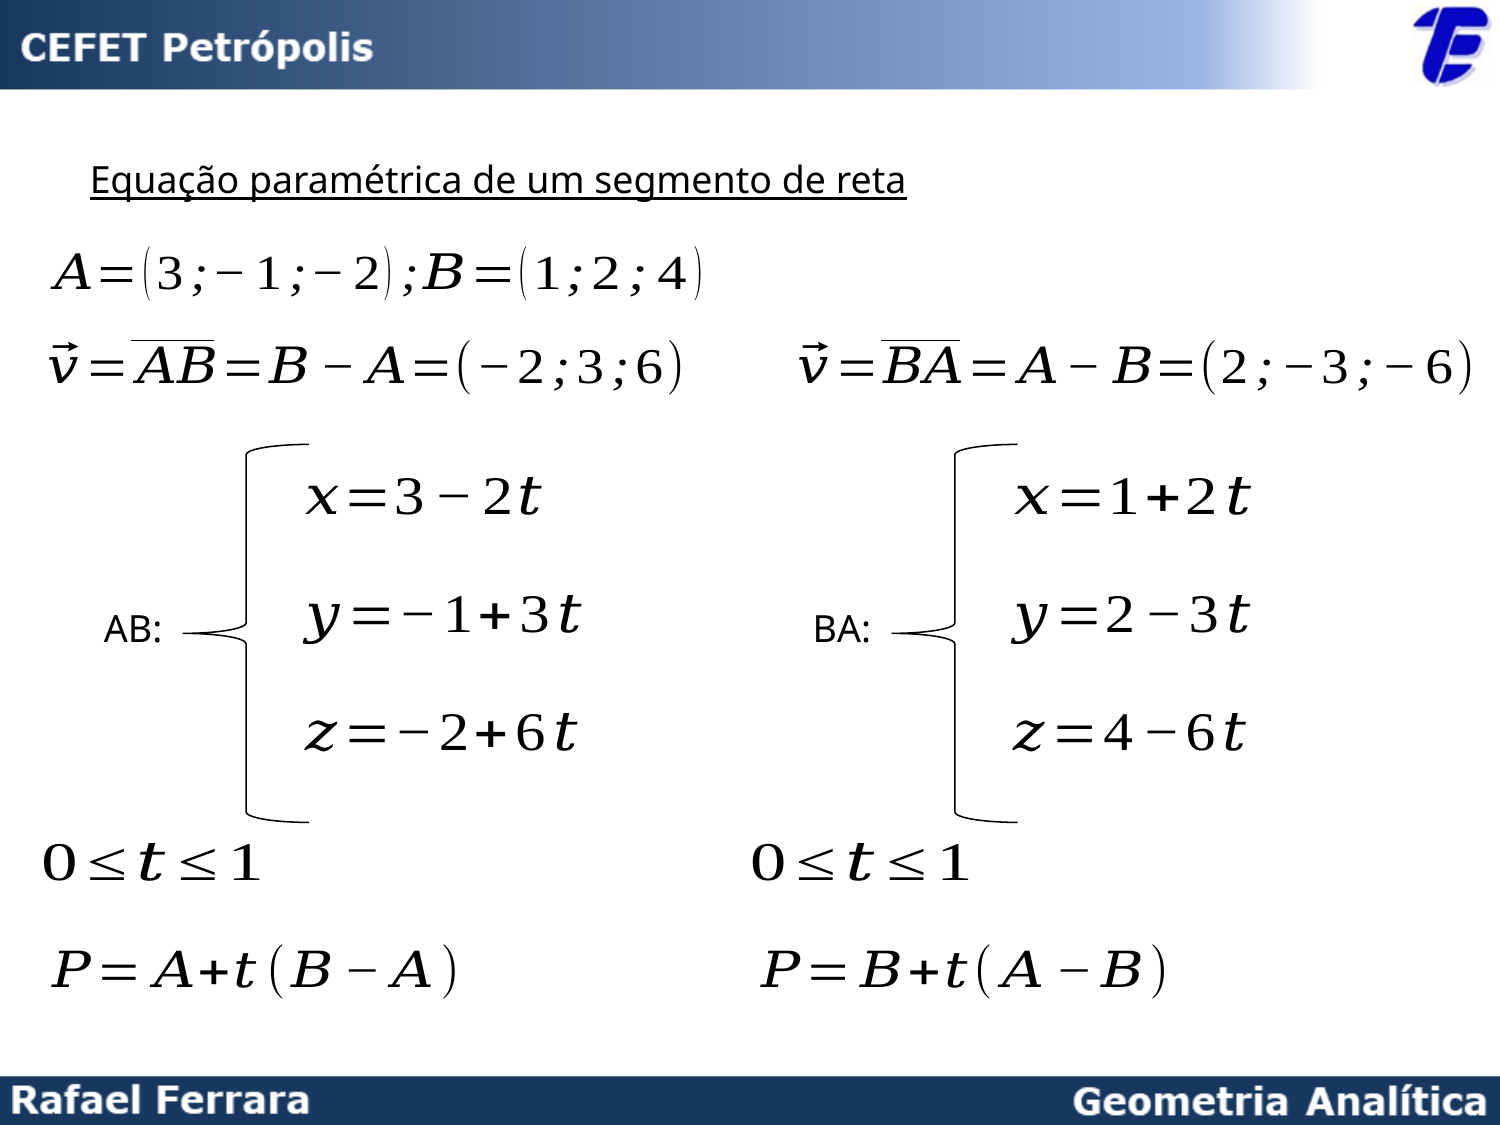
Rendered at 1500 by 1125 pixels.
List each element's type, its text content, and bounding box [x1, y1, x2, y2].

text_box BA: [798, 597, 887, 658]
text_box [891, 443, 1018, 824]
text_box AB: [89, 597, 178, 658]
picture [0, 0, 1500, 1125]
text_box Equação paramétrica de um segmento de reta [75, 148, 922, 209]
text_box [182, 443, 309, 824]
